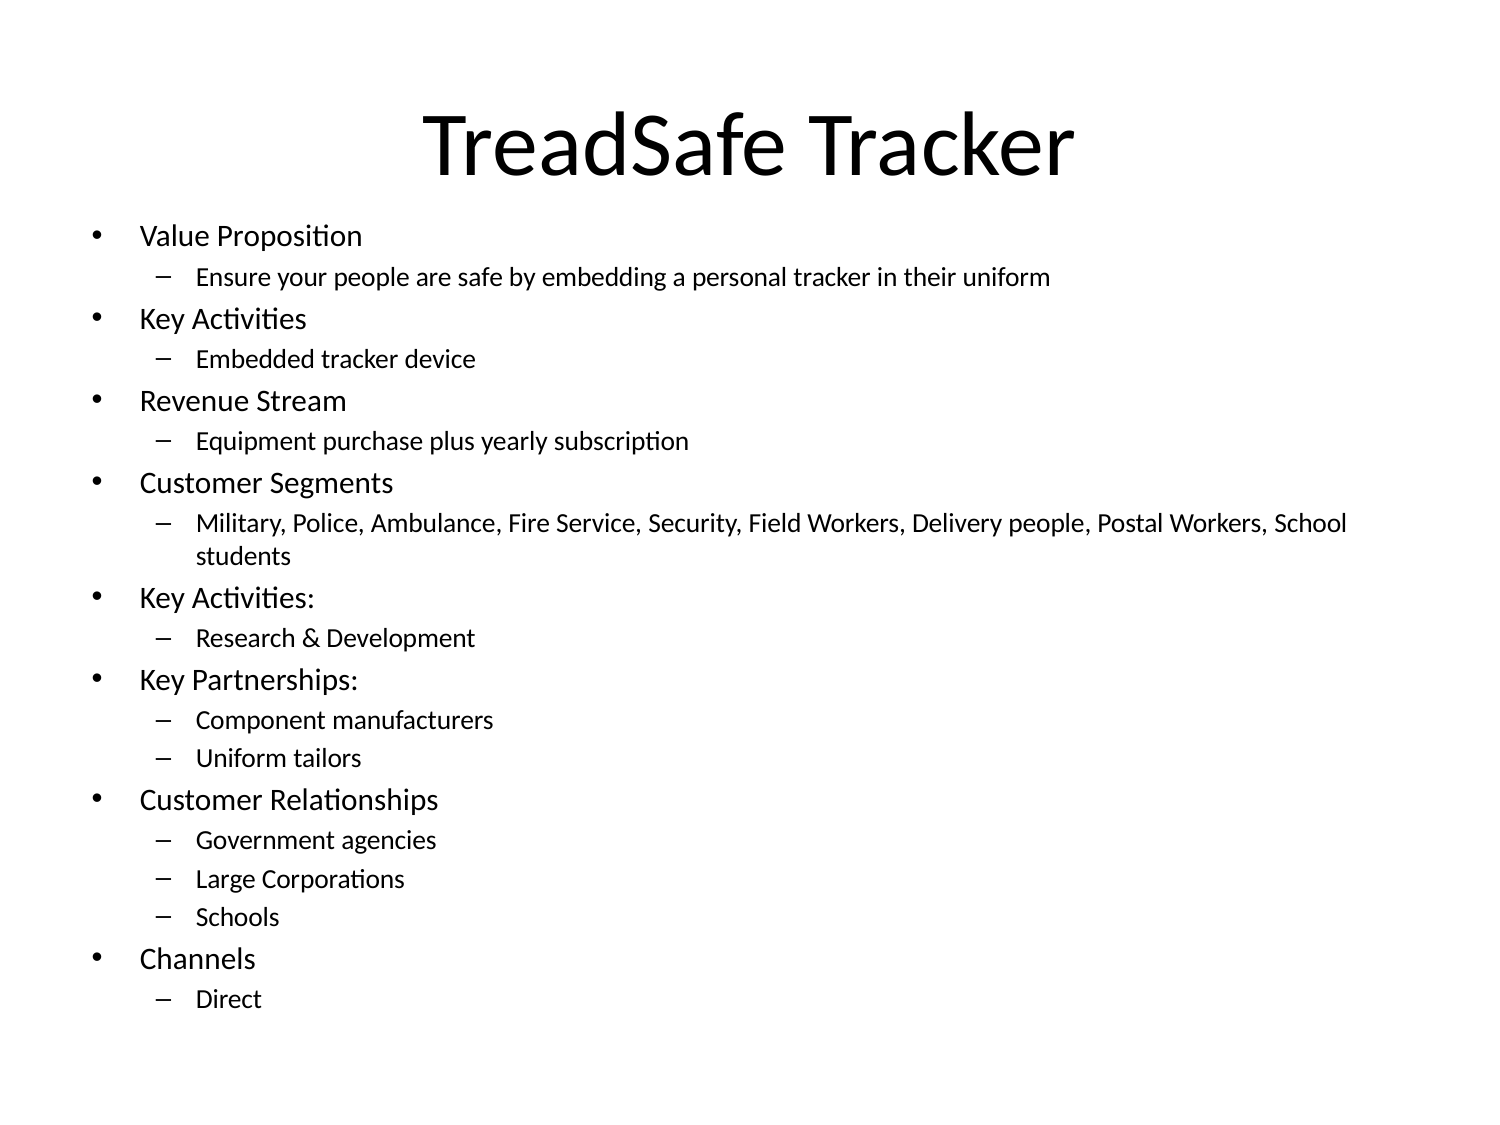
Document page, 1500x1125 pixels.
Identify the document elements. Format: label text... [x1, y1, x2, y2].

list Value Proposition Ensure your people are safe by embedding a personal tracker in their uniform Key Activities Embedded tracker device Revenue Stream Equipment purchase plus yearly subscription Customer Segments Military, Police, Ambulance, Fire Service, Security, Field Workers, Delivery people, Postal Workers, School students Key Activities: Research & Development Key Partnerships: Component manufacturers Uniform tailors Customer Relationships Government agencies Large Corporations Schools Channels Direct [76, 208, 1427, 1024]
title TreadSafe Tracker [75, 45, 1425, 233]
